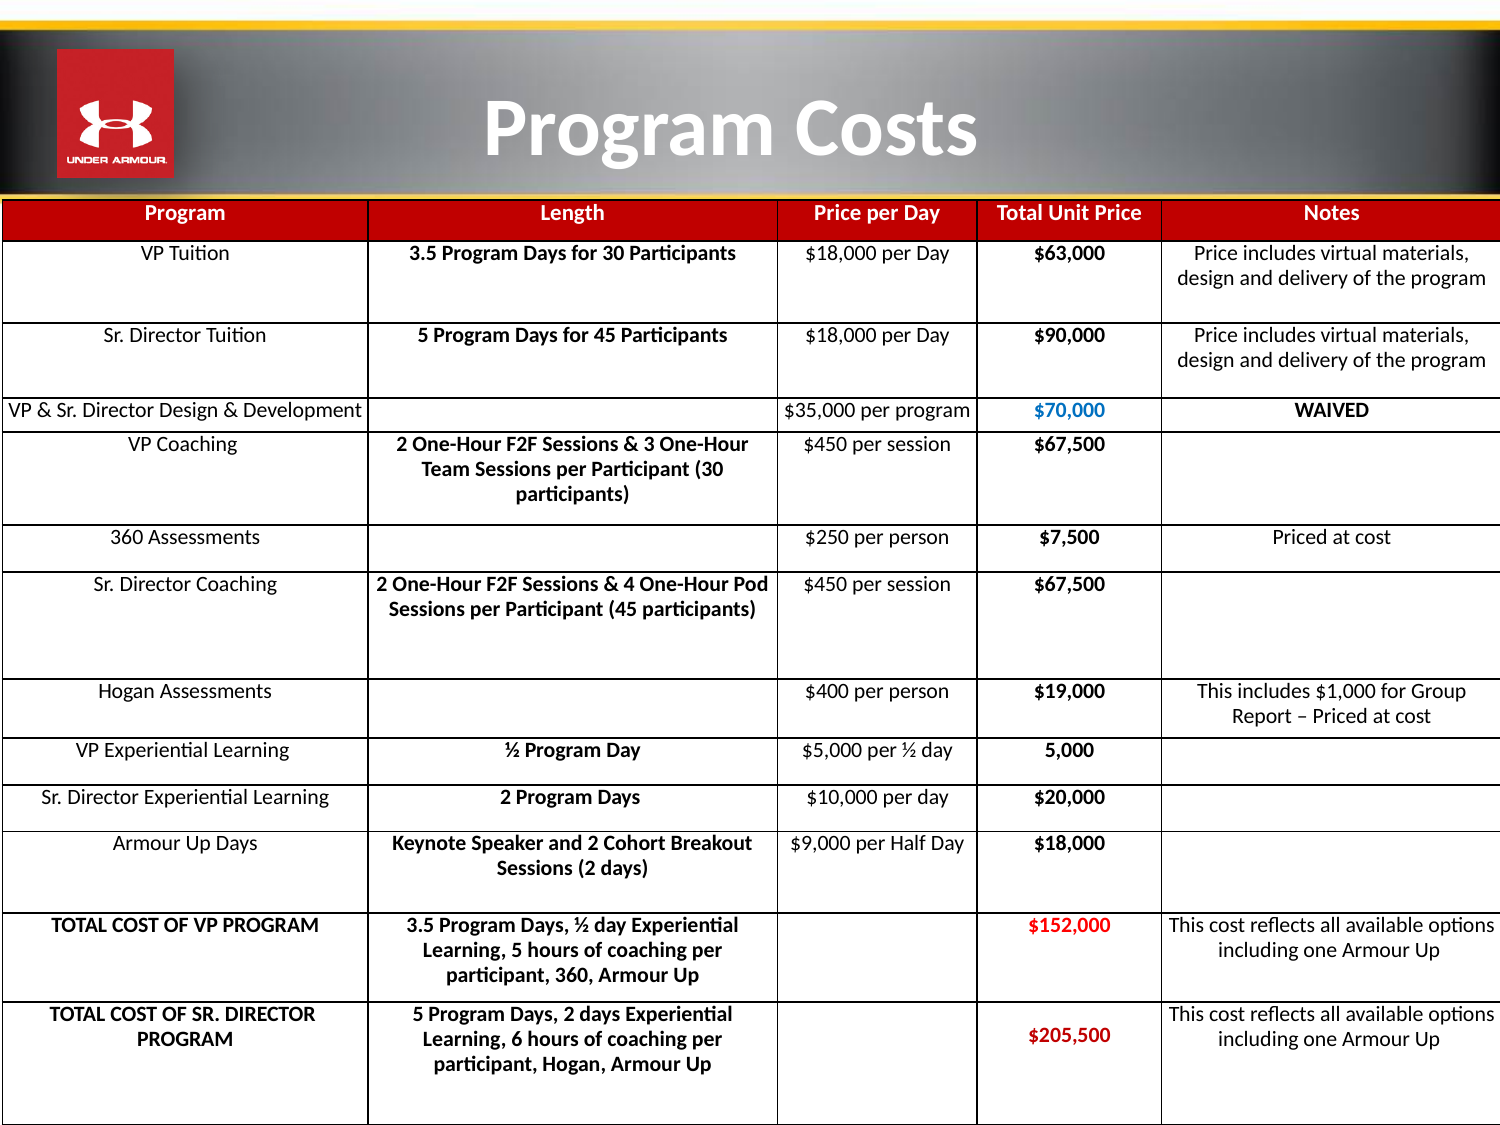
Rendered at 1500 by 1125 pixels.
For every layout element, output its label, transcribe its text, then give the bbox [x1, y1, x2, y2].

table_cell $19,000 [978, 680, 1161, 737]
table_cell [778, 914, 976, 1001]
table_cell This includes $1,000 for Group Report – Priced at cost [1162, 680, 1500, 737]
table_cell TOTAL COST OF SR. DIRECTOR PROGRAM [3, 1003, 367, 1124]
table_cell Sr. Director Coaching [3, 573, 367, 678]
table_cell 5 Program Days, 2 days Experiential Learning, 6 hours of coaching per participant, Hogan, Armour Up [369, 1003, 777, 1124]
table_cell Keynote Speaker and 2 Cohort Breakout Sessions (2 days) [369, 832, 777, 912]
table_cell [1162, 573, 1500, 678]
table_cell Armour Up Days [3, 832, 367, 912]
table_cell $205,500 [978, 1003, 1161, 1124]
table_cell 3.5 Program Days for 30 Participants [369, 242, 777, 322]
table_cell $7,500 [978, 526, 1161, 571]
table_cell TOTAL COST OF VP PROGRAM [3, 914, 367, 1001]
table_cell $18,000 per Day [778, 242, 976, 322]
table_cell $70,000 [978, 399, 1161, 431]
table_cell [778, 1003, 976, 1124]
table_cell ½ Program Day [369, 739, 777, 784]
table_cell 3.5 Program Days, ½ day Experiential Learning, 5 hours of coaching per participant, 360, Armour Up [369, 914, 777, 1001]
table_cell [1162, 832, 1500, 912]
table_cell Priced at cost [1162, 526, 1500, 571]
table_cell VP Coaching [3, 433, 367, 524]
table_cell [1162, 433, 1500, 524]
table_cell $152,000 [978, 914, 1161, 1001]
table_cell Hogan Assessments [3, 680, 367, 737]
picture [0, 0, 1500, 1125]
table_cell $450 per session [778, 433, 976, 524]
table_cell Price includes virtual materials, design and delivery of the program [1162, 324, 1500, 397]
table_cell $18,000 per Day [778, 324, 976, 397]
table_cell 5,000 [978, 739, 1161, 784]
table_cell 2 One-Hour F2F Sessions & 3 One-Hour Team Sessions per Participant (30 participants) [369, 433, 777, 524]
table_cell Price includes virtual materials, design and delivery of the program [1162, 242, 1500, 322]
table_cell $450 per session [778, 573, 976, 678]
table_cell [369, 399, 777, 431]
subtitle Program Costs [362, 64, 1100, 163]
table_cell VP & Sr. Director Design & Development [3, 399, 367, 431]
table_cell Sr. Director Tuition [3, 324, 367, 397]
table_cell 5 Program Days for 45 Participants [369, 324, 777, 397]
table_header Total Unit Price [978, 201, 1161, 240]
table_cell 360 Assessments [3, 526, 367, 571]
table_cell [369, 680, 777, 737]
table_cell $250 per person [778, 526, 976, 571]
table_header Price per Day [778, 201, 976, 240]
table_cell $20,000 [978, 786, 1161, 831]
table_cell This cost reflects all available options including one Armour Up [1162, 914, 1500, 1001]
table_cell [1162, 739, 1500, 784]
table_header Program [3, 201, 367, 240]
table_cell $10,000 per day [778, 786, 976, 831]
table_cell WAIVED [1162, 399, 1500, 431]
table_cell Sr. Director Experiential Learning [3, 786, 367, 831]
table_cell $18,000 [978, 832, 1161, 912]
table_cell VP Tuition [3, 242, 367, 322]
table_header Length [369, 201, 777, 240]
table_cell 2 One-Hour F2F Sessions & 4 One-Hour Pod Sessions per Participant (45 participants) [369, 573, 777, 678]
table_cell $35,000 per program [778, 399, 976, 431]
table_cell This cost reflects all available options including one Armour Up [1162, 1003, 1500, 1124]
table_cell VP Experiential Learning [3, 739, 367, 784]
table_cell $67,500 [978, 433, 1161, 524]
table_cell $9,000 per Half Day [778, 832, 976, 912]
table_cell $67,500 [978, 573, 1161, 678]
table_header Notes [1162, 201, 1500, 240]
table_cell $400 per person [778, 680, 976, 737]
table_cell $90,000 [978, 324, 1161, 397]
table_cell 2 Program Days [369, 786, 777, 831]
table_cell $63,000 [978, 242, 1161, 322]
table_cell $5,000 per ½ day [778, 739, 976, 784]
table_cell [369, 526, 777, 571]
table_cell [1162, 786, 1500, 831]
